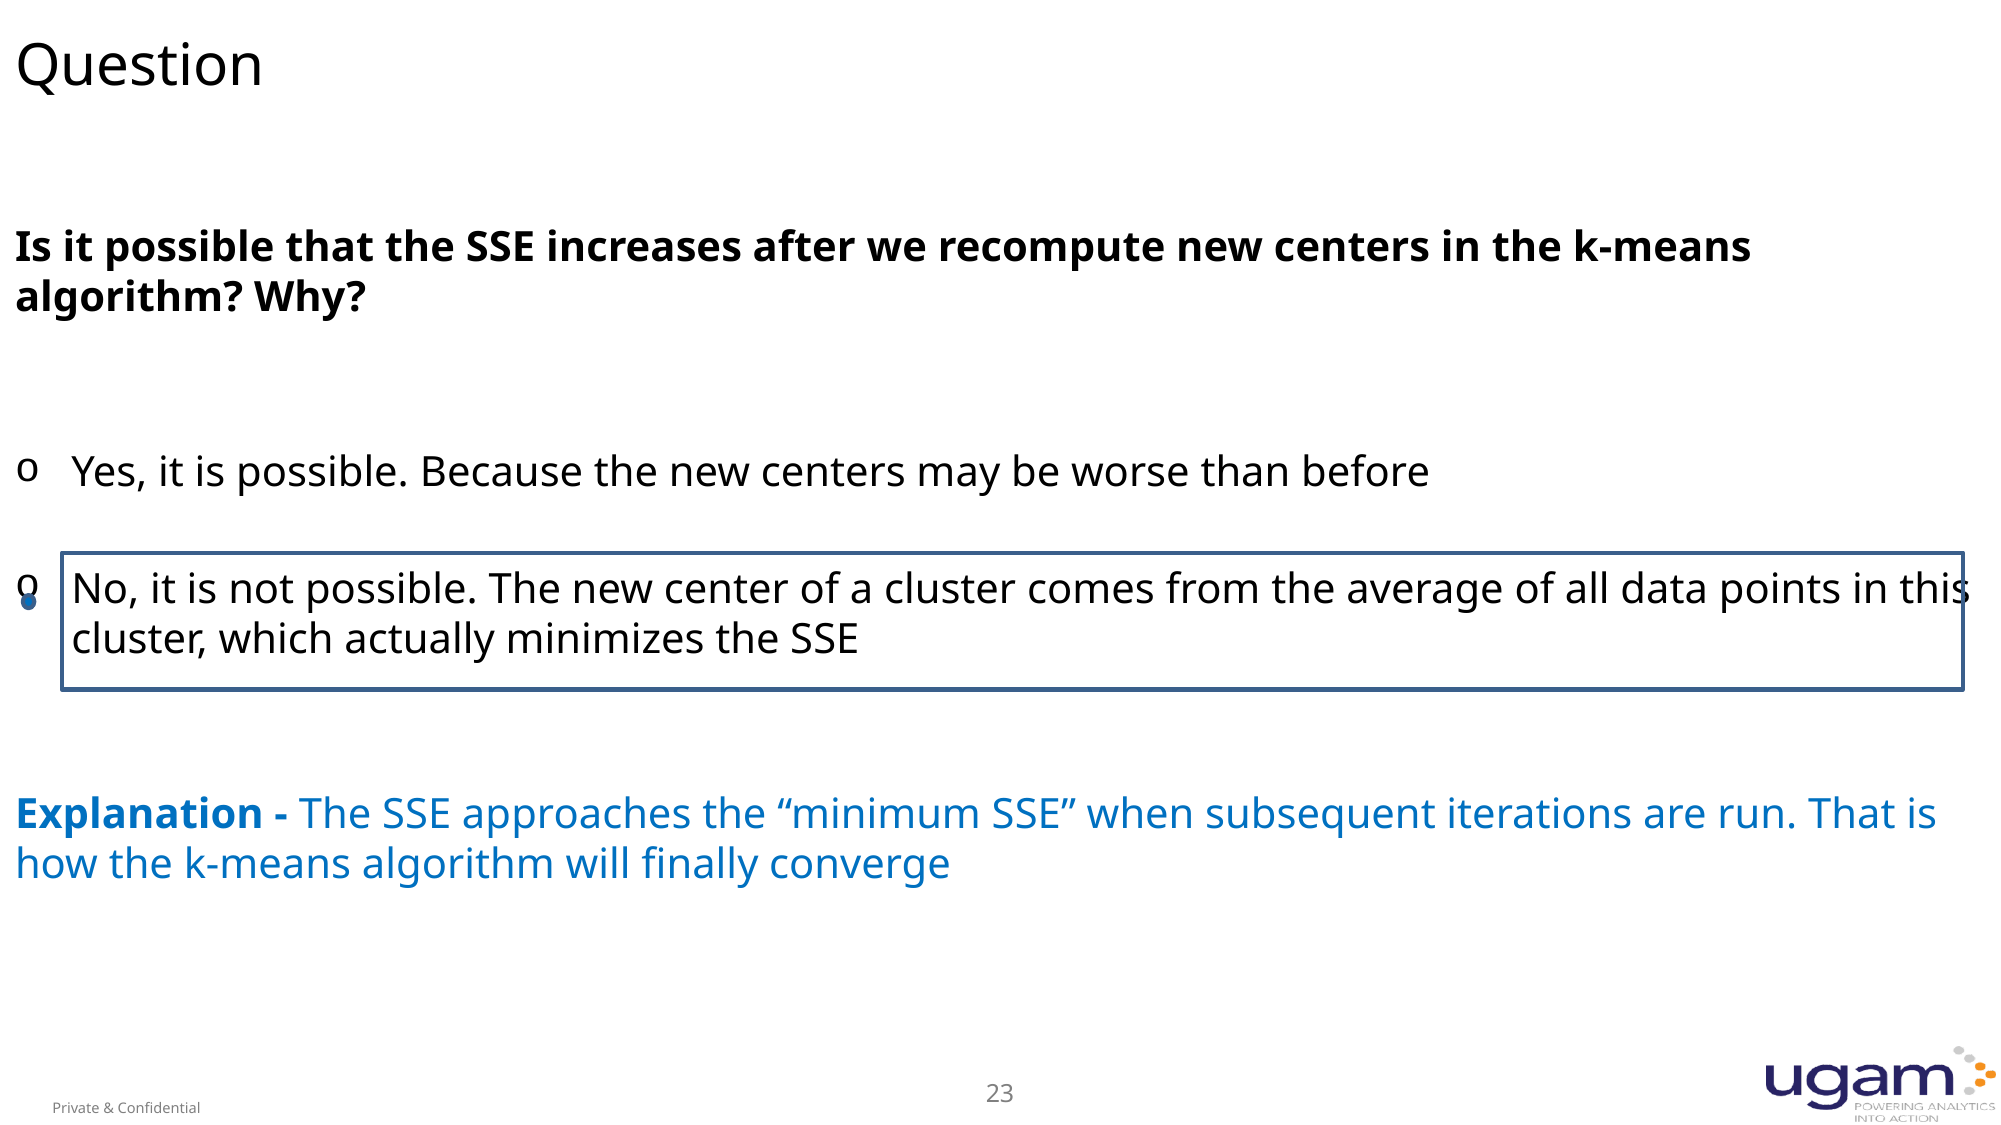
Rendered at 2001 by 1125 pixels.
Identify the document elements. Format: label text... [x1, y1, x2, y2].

text_box [60, 551, 1965, 692]
list Is it possible that the SSE increases after we recompute new centers in the k-means algorithm? Why? Yes, it is possible. Because the new centers may be worse than before No, it is not possible. The new center of a cluster comes from the average of all data points in this cluster, which actually minimizes the SSE Explanation - The SSE approaches the “minimum SSE” when subsequent iterations are run. That is how the k-means algorithm will finally converge [0, 212, 2000, 955]
text_box [20, 593, 37, 611]
title Question [0, 0, 2000, 125]
picture [1766, 1046, 1996, 1122]
